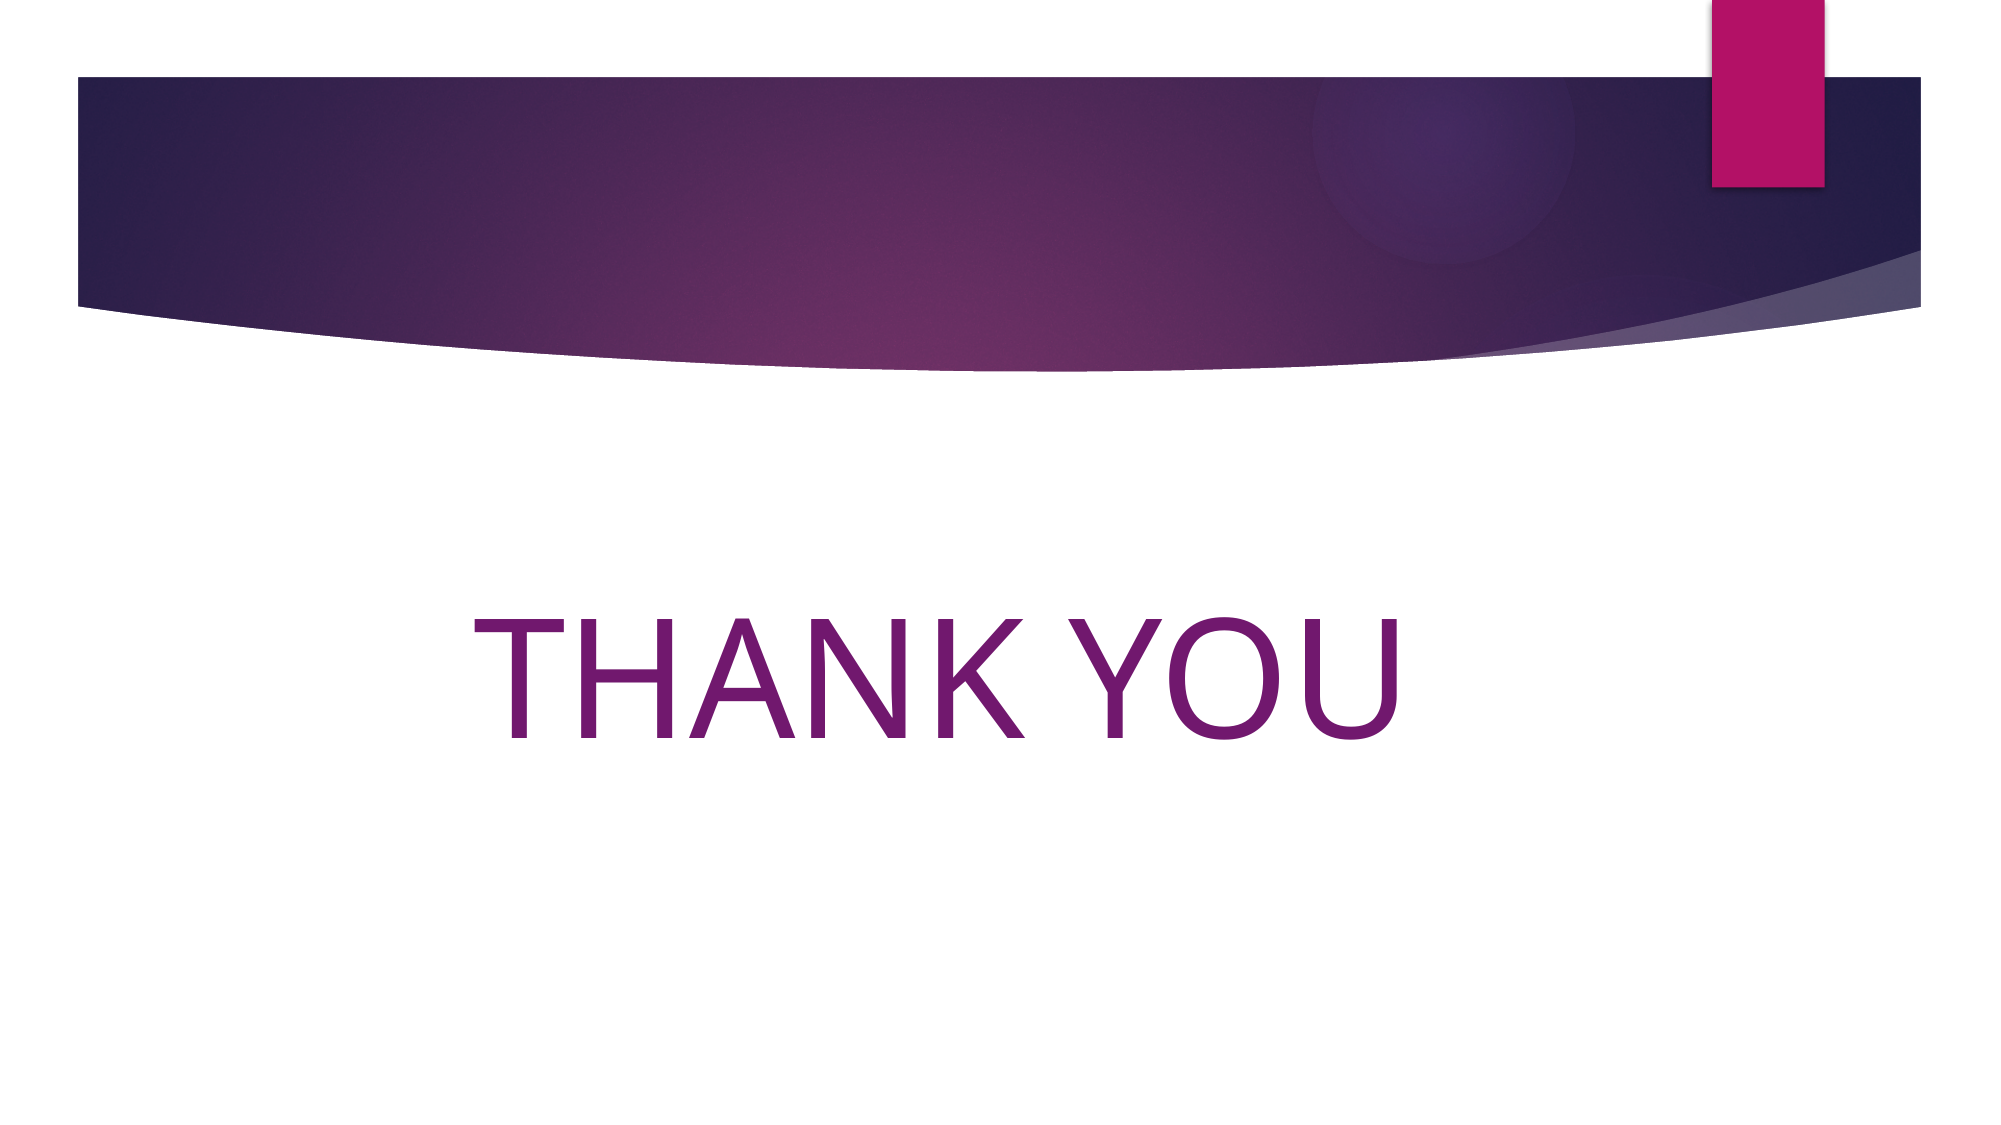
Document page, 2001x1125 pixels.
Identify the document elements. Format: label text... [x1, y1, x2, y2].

title THANK YOU [458, 517, 2000, 827]
